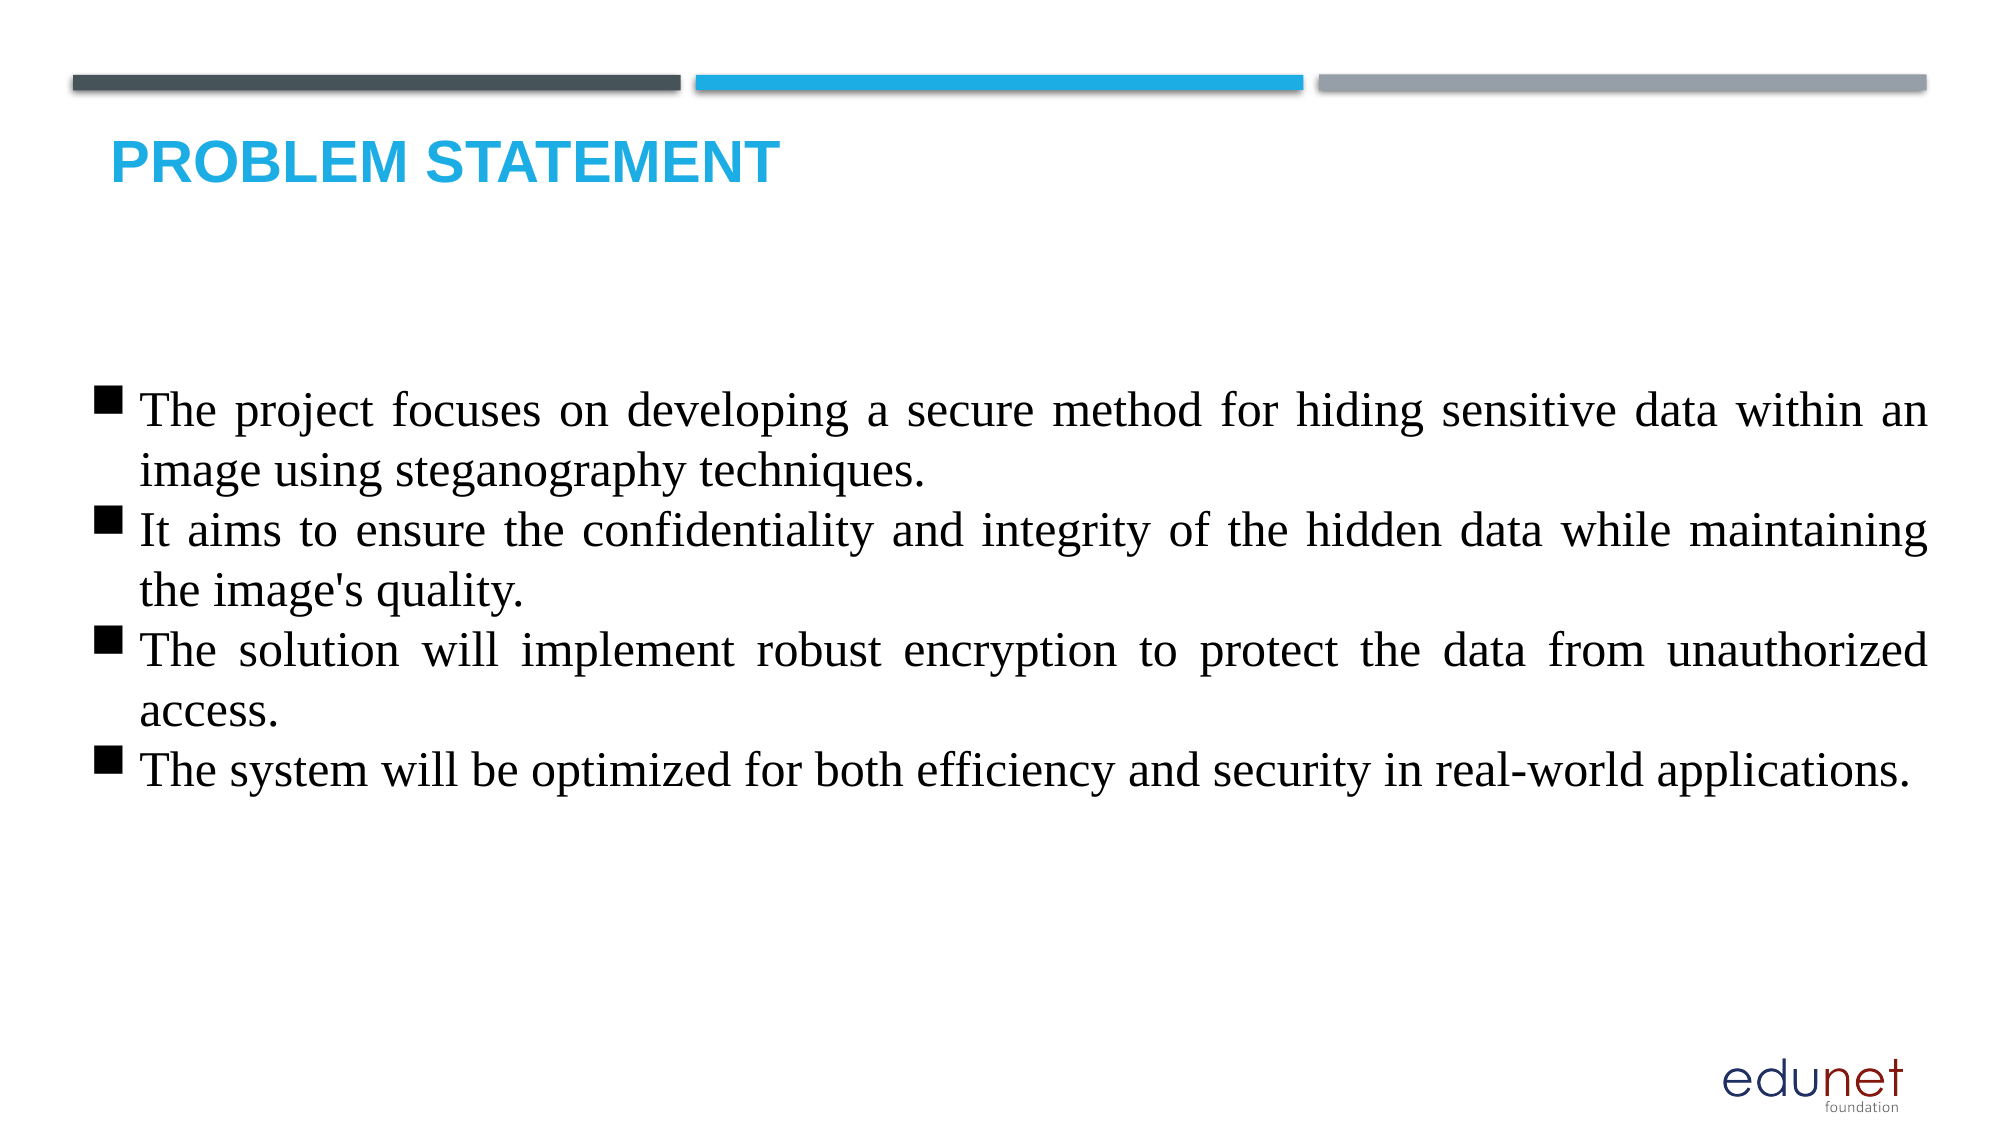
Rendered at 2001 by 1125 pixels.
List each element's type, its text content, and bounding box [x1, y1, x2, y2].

picture [1719, 1056, 1905, 1116]
list The project focuses on developing a secure method for hiding sensitive data within an image using steganography techniques. It aims to ensure the confidentiality and integrity of the hidden data while maintaining the image's quality. The solution will implement robust encryption to protect the data from unauthorized access. The system will be optimized for both efficiency and security in real-world applications. [74, 260, 1946, 913]
title Problem Statement [95, 115, 1905, 203]
